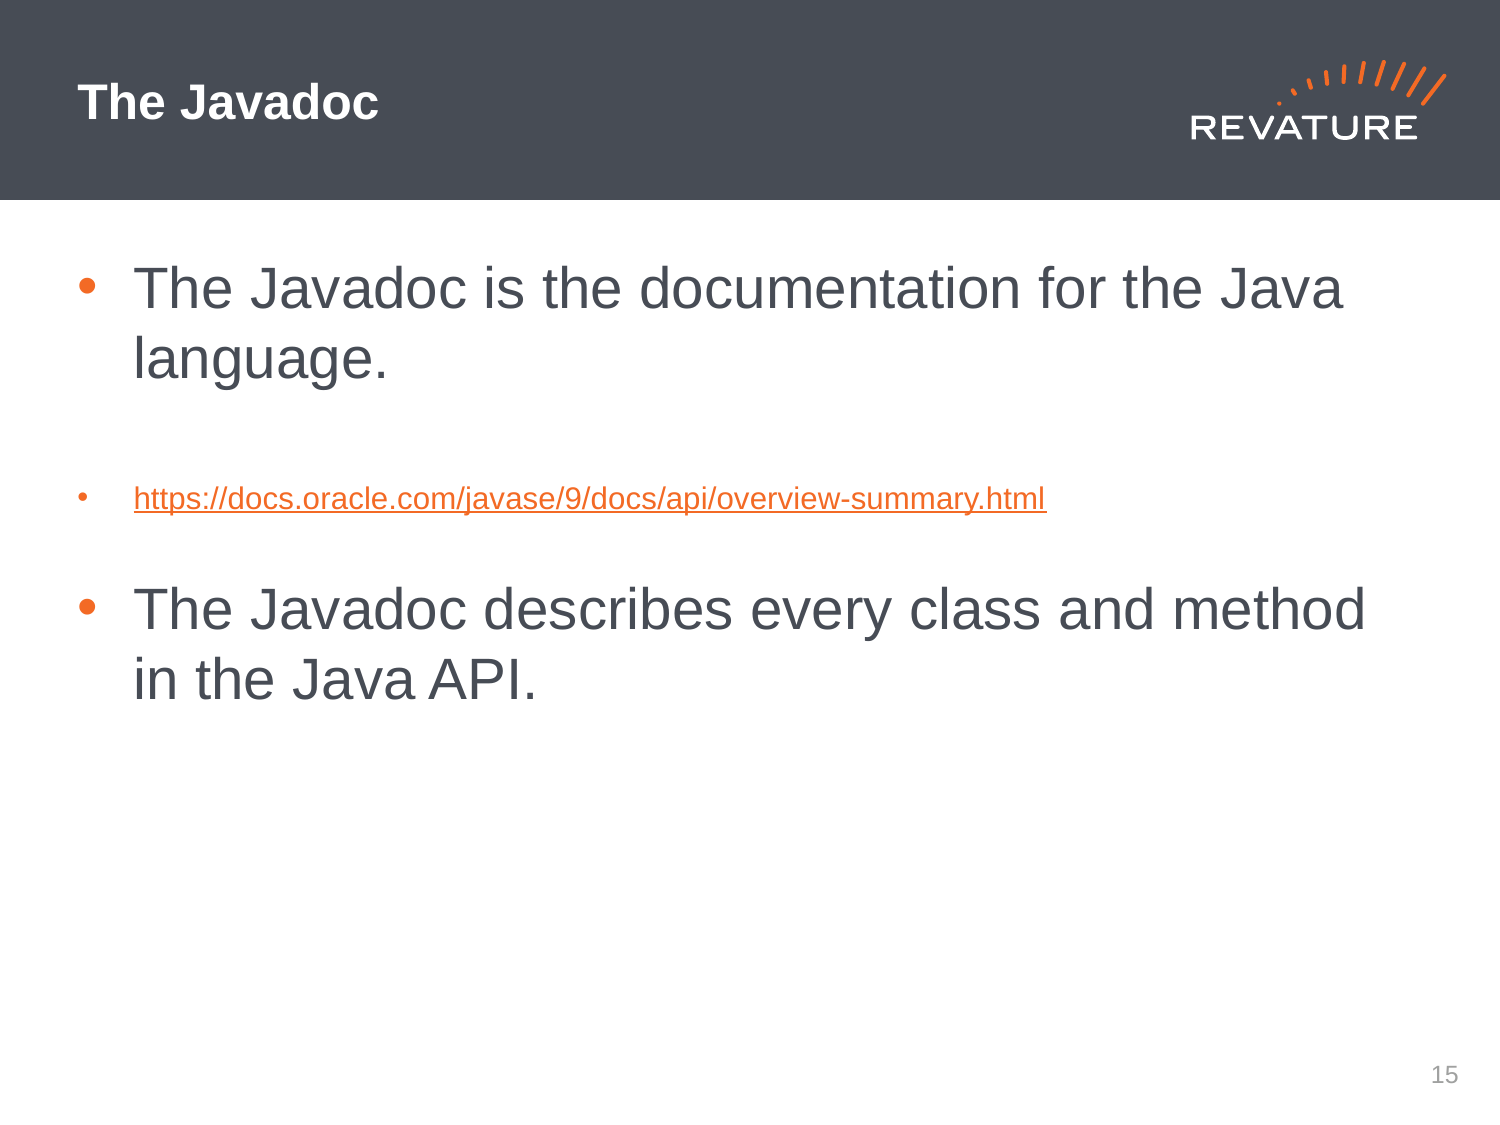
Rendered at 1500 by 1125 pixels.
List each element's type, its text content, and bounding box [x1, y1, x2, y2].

slide_number 14 [1332, 1043, 1474, 1104]
list The Javadoc is the documentation for the Java language. https://docs.oracle.com/javase/9/docs/api/overview-summary.html The Javadoc describes every class and method in the Java API. [62, 243, 1438, 986]
title The Javadoc [62, 0, 1084, 200]
